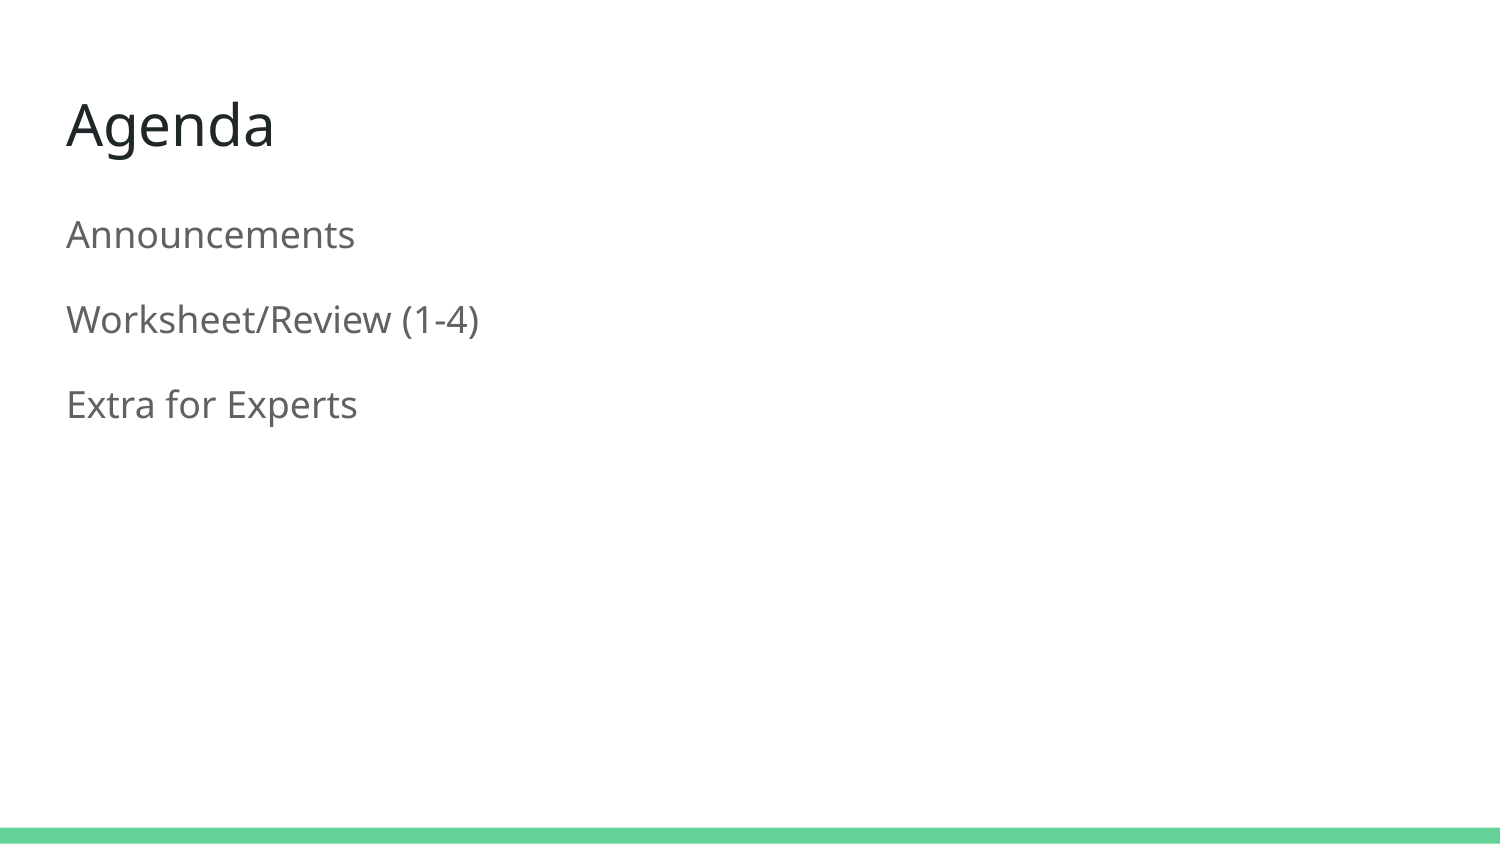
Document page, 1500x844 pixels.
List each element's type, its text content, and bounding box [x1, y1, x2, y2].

list Announcements Worksheet/Review (1-4) Extra for Experts [51, 189, 1449, 750]
title Agenda [51, 72, 1449, 167]
